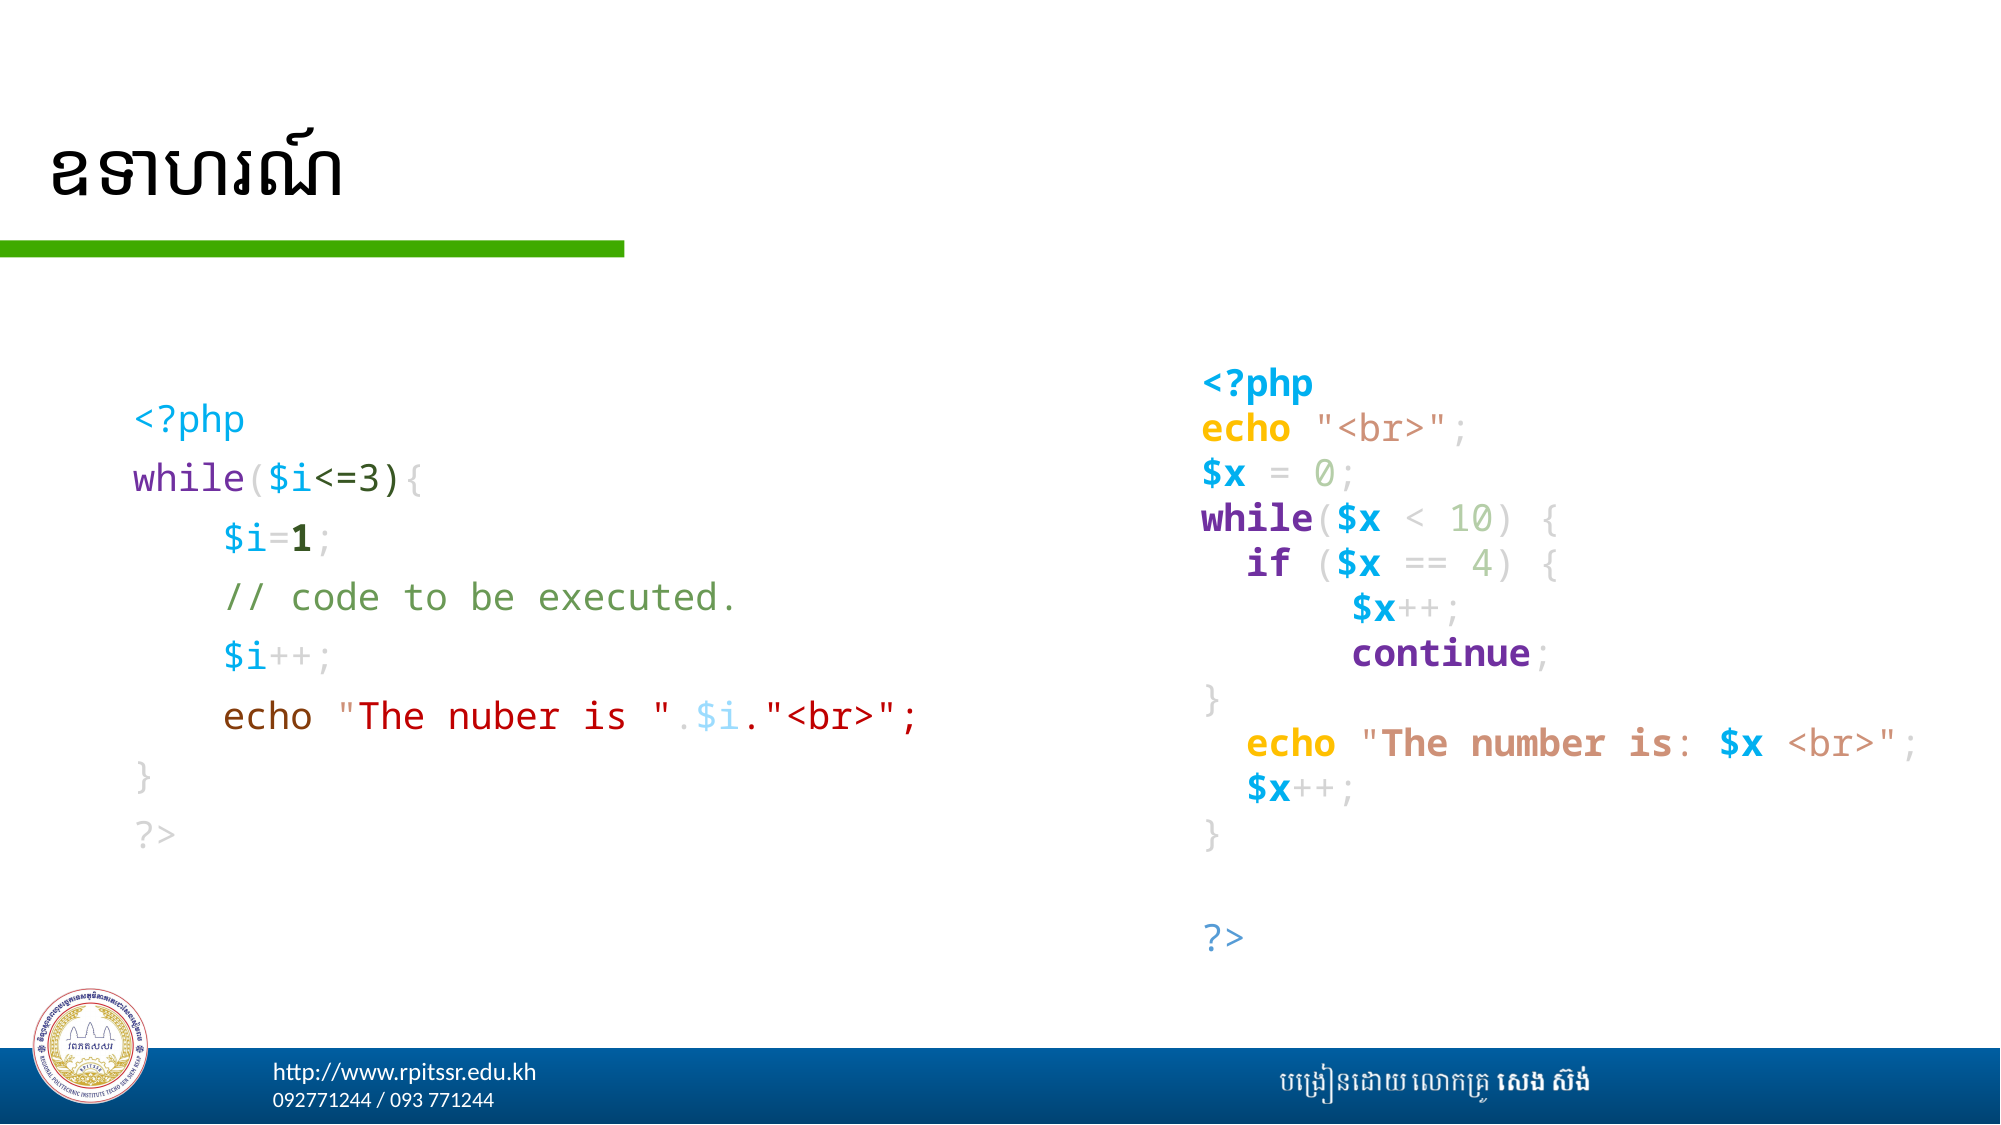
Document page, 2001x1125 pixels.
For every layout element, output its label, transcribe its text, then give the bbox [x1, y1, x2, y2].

picture [32, 987, 149, 1104]
text_box <?php while($i<=3){ $i=1; // code to be executed. $i++; echo "The nuber is ".$i."<br>"; } ?> [117, 402, 947, 863]
text_box <?php echo "<br>"; $x = 0; while($x < 10) { if ($x == 4) { $x++; continue; } echo "The number is: $x <br>"; $x++; } ?> [1186, 351, 1959, 967]
title ឧទាហរណ៍ [31, 59, 1923, 226]
picture [1047, 1042, 1824, 1118]
